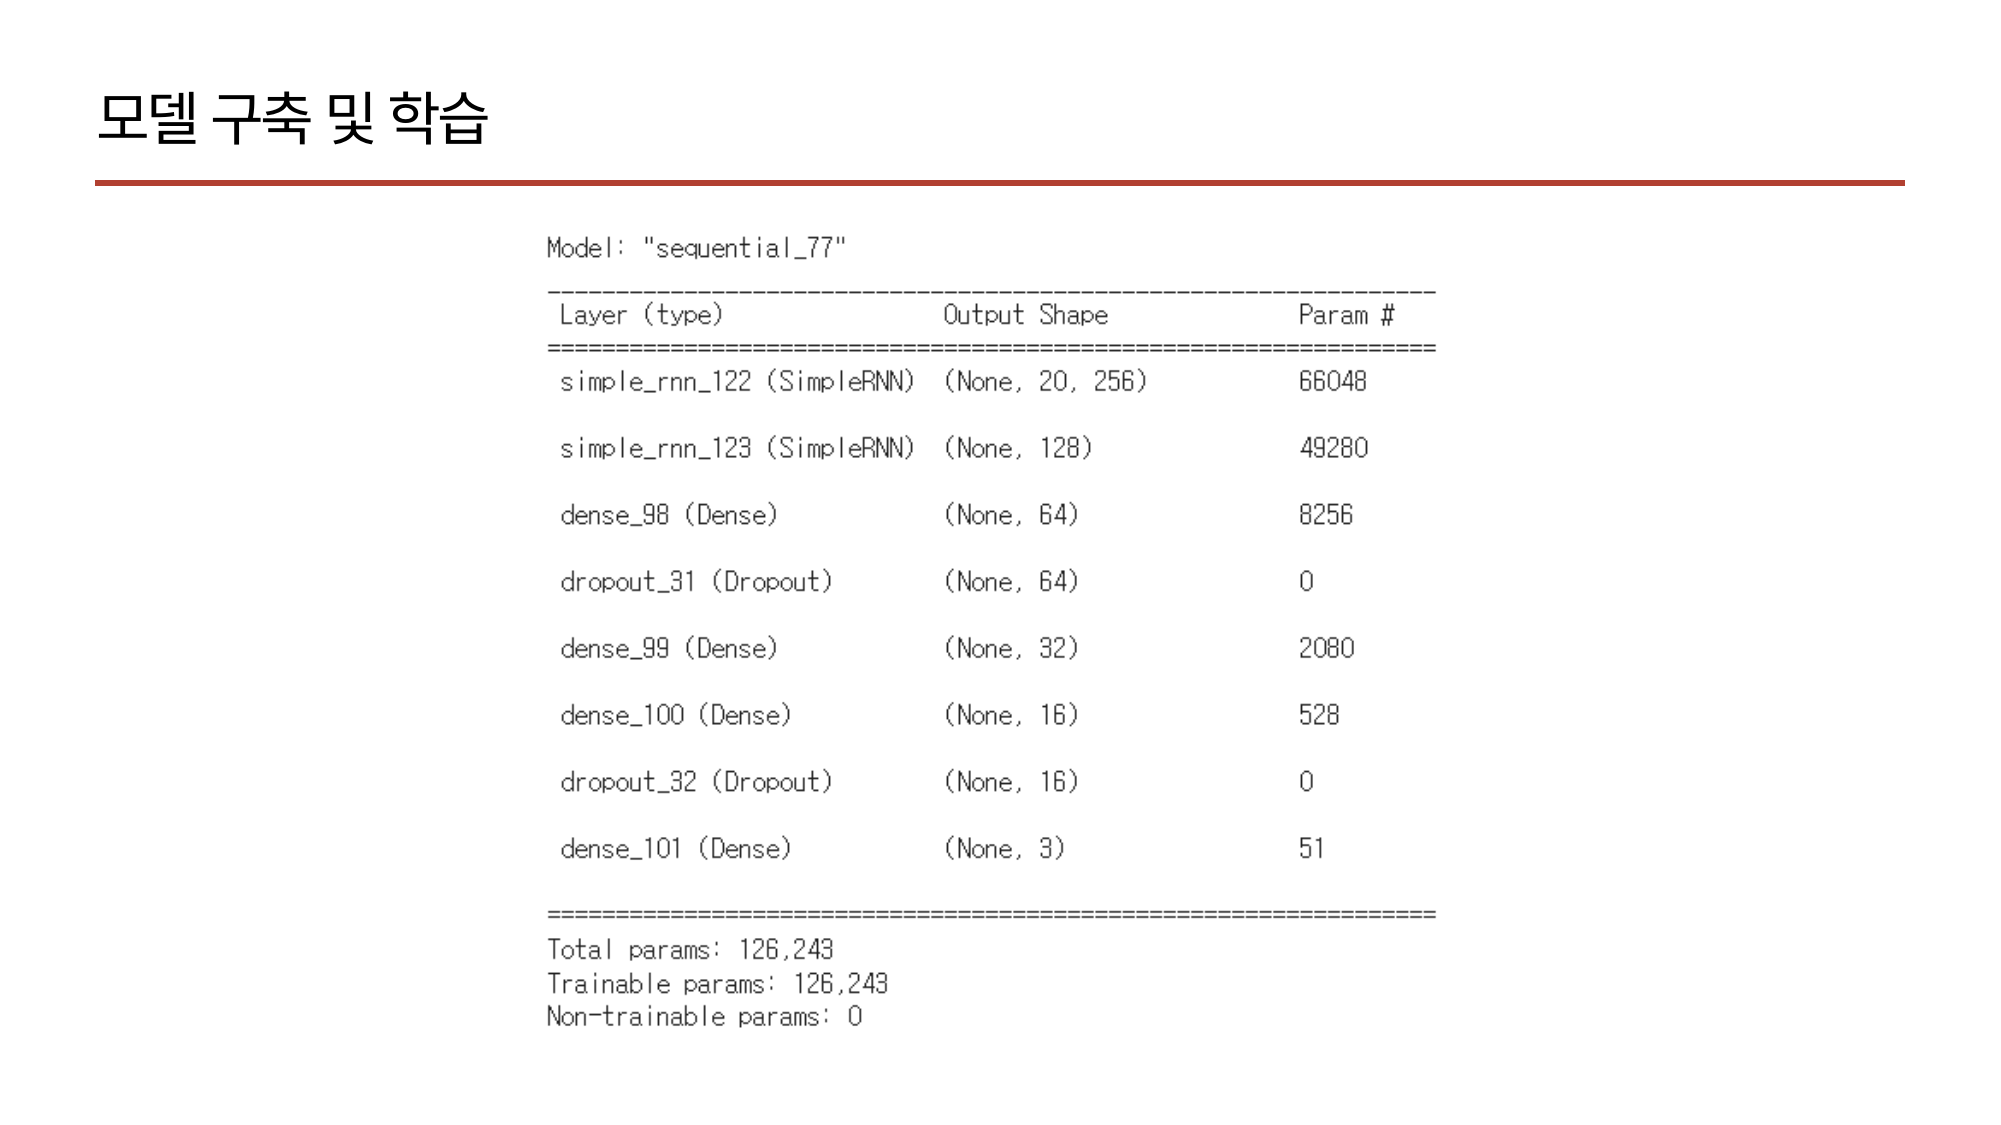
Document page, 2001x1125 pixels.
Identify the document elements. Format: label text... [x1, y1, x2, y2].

text_box 모델 구축 및 학습 [81, 75, 1550, 160]
picture [528, 220, 1472, 1050]
